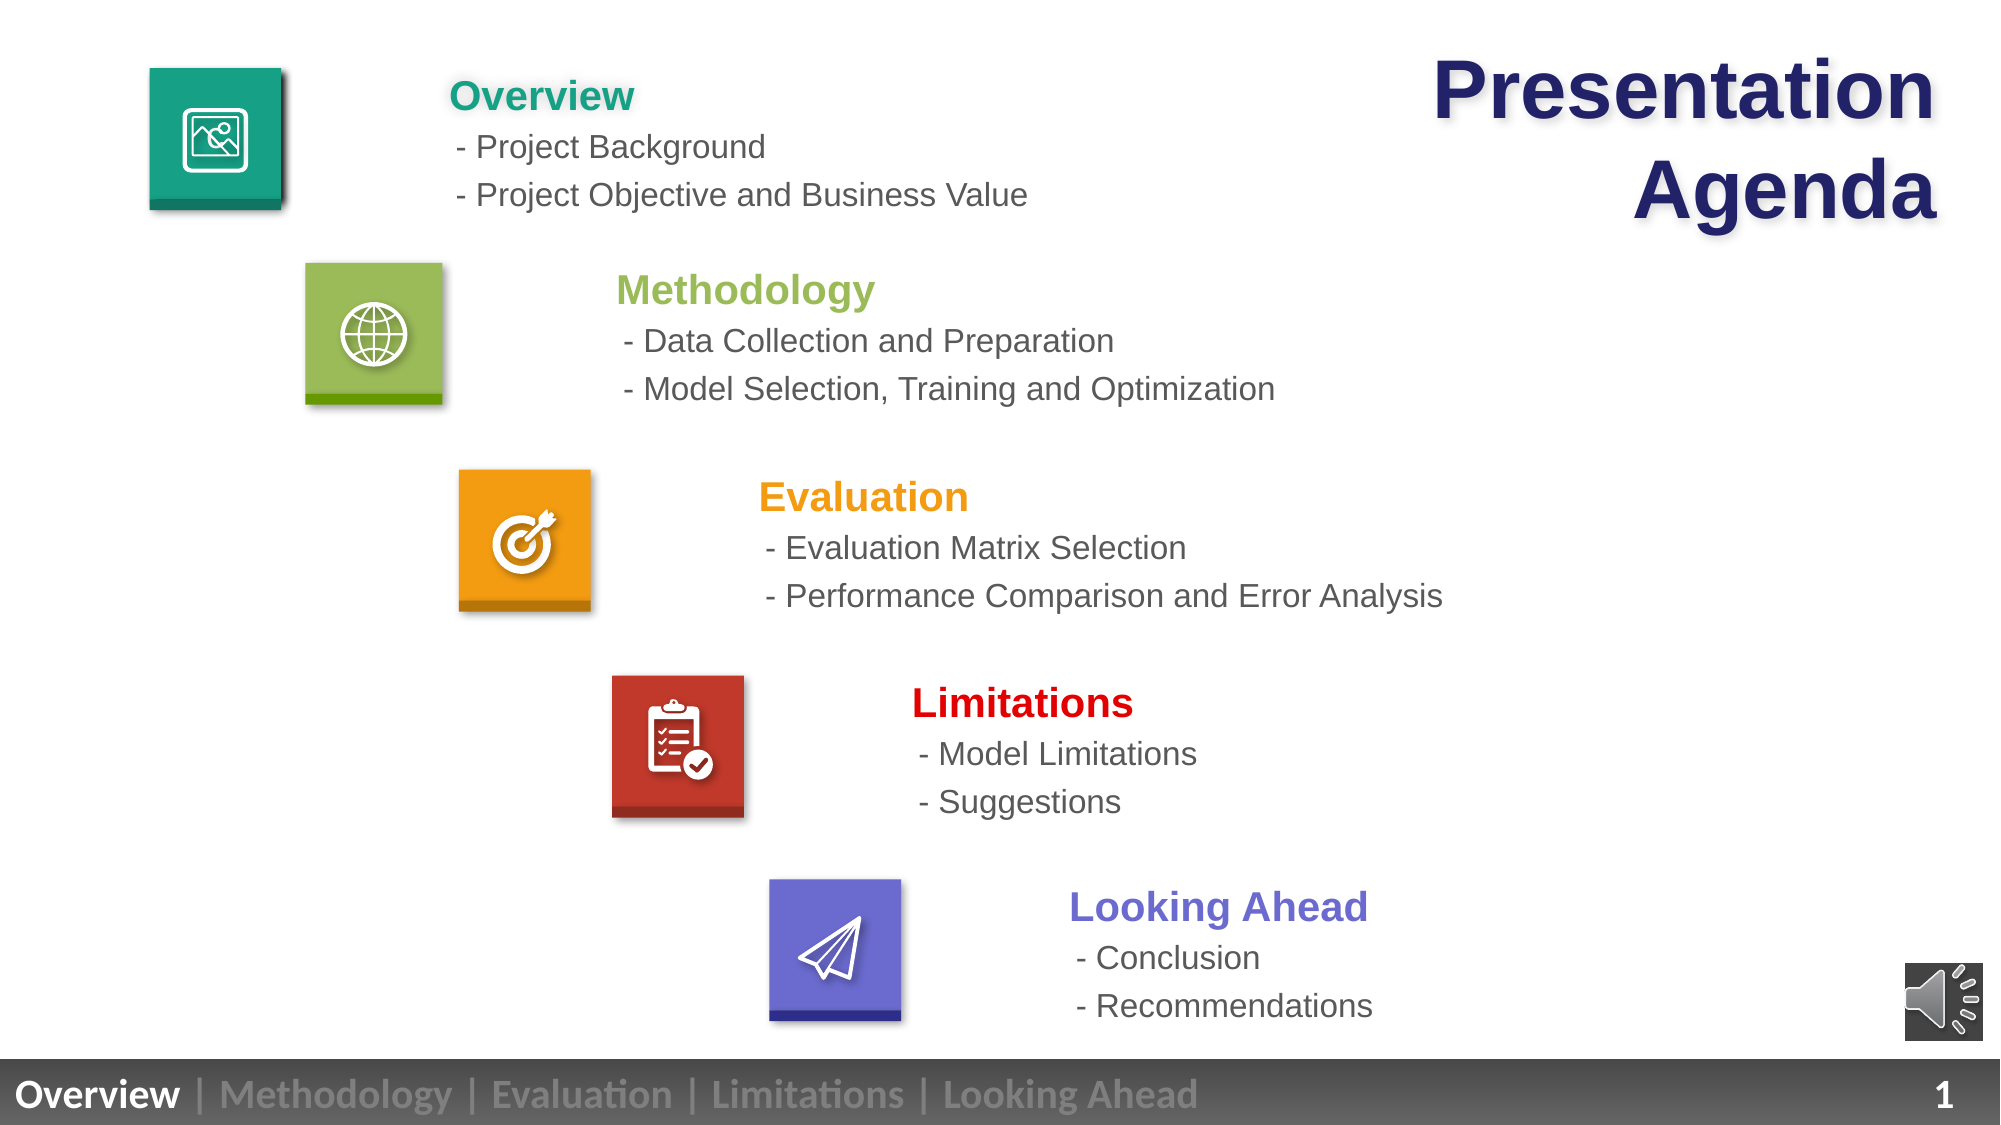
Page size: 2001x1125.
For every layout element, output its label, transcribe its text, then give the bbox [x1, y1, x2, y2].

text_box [458, 458, 1609, 616]
text_box Overview | Methodology | Evaluation | Limitations | Looking Ahead [0, 1059, 1720, 1125]
text_box 1 [1887, 1059, 2000, 1125]
picture [1903, 961, 1985, 1042]
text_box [149, 57, 1127, 214]
text_box Presentation Agenda [1356, 33, 1952, 238]
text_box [611, 664, 1680, 822]
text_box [305, 251, 1315, 409]
text_box [1720, 1059, 1887, 1125]
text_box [769, 868, 1609, 1025]
